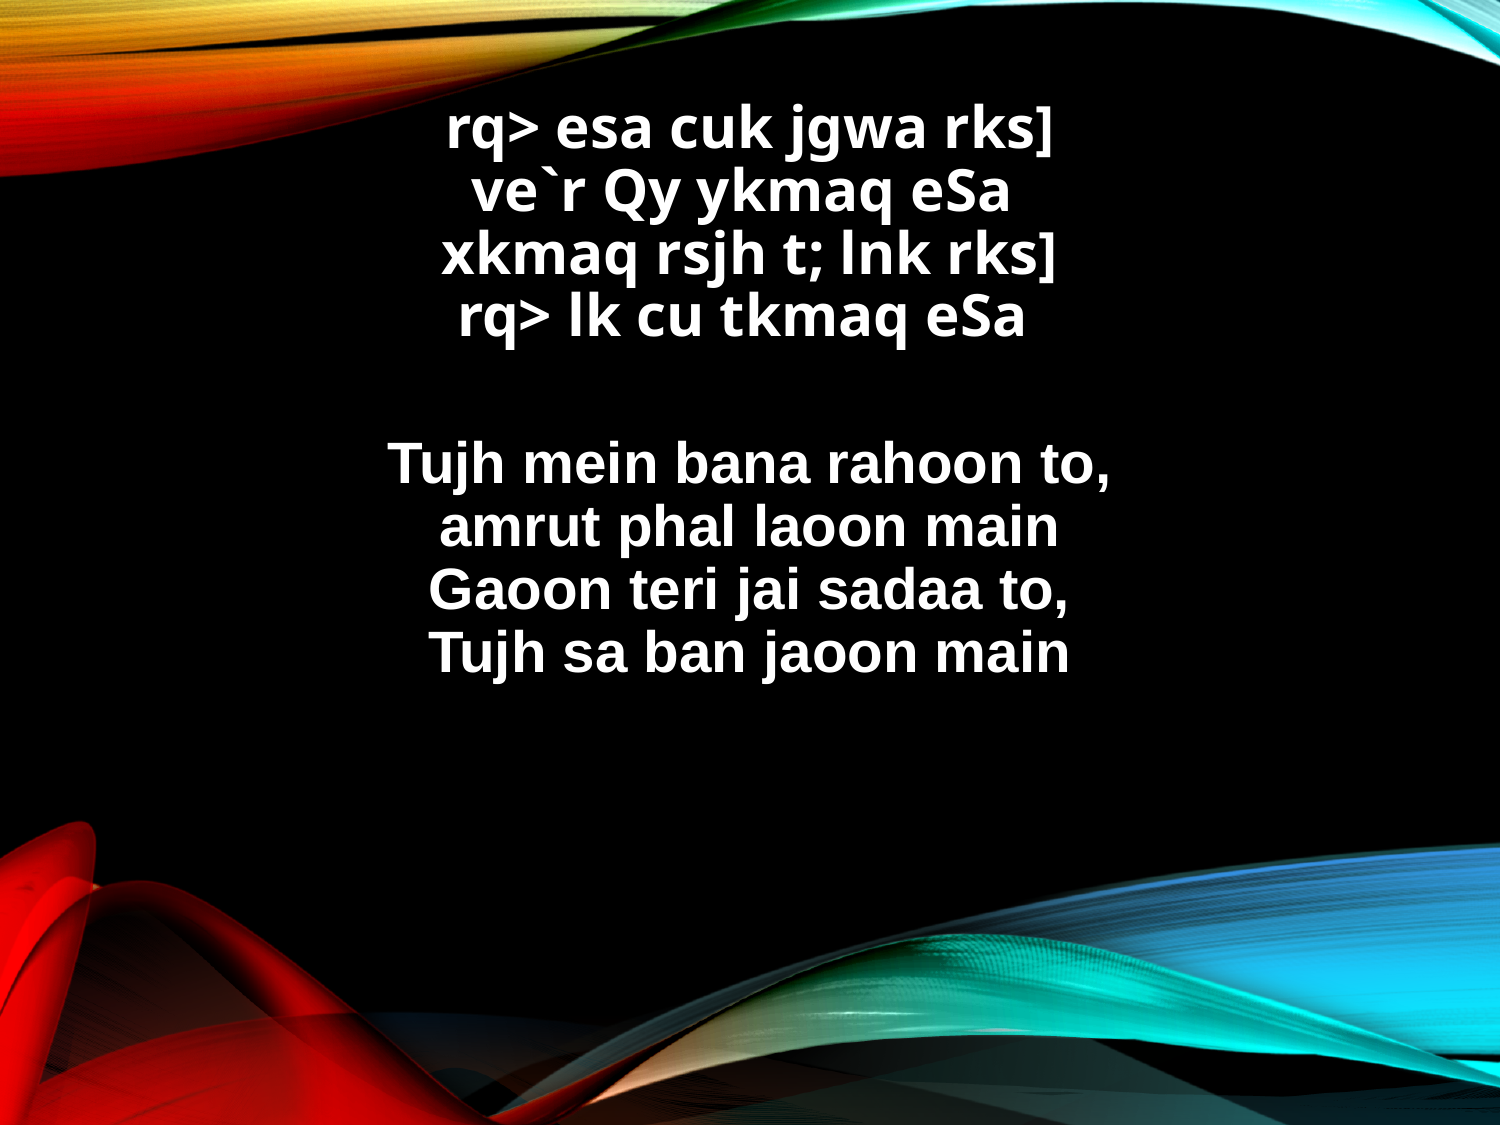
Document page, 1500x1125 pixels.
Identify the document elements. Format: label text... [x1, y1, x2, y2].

subtitle rq> esa cuk jgwa rks] ve`r Qy ykmaq eSa xkmaq rsjh t; lnk rks] rq> lk cu tkmaq eSa Tujh mein bana rahoon to, amrut phal laoon main Gaoon teri jai sadaa to, Tujh sa ban jaoon main [0, 0, 1500, 1125]
